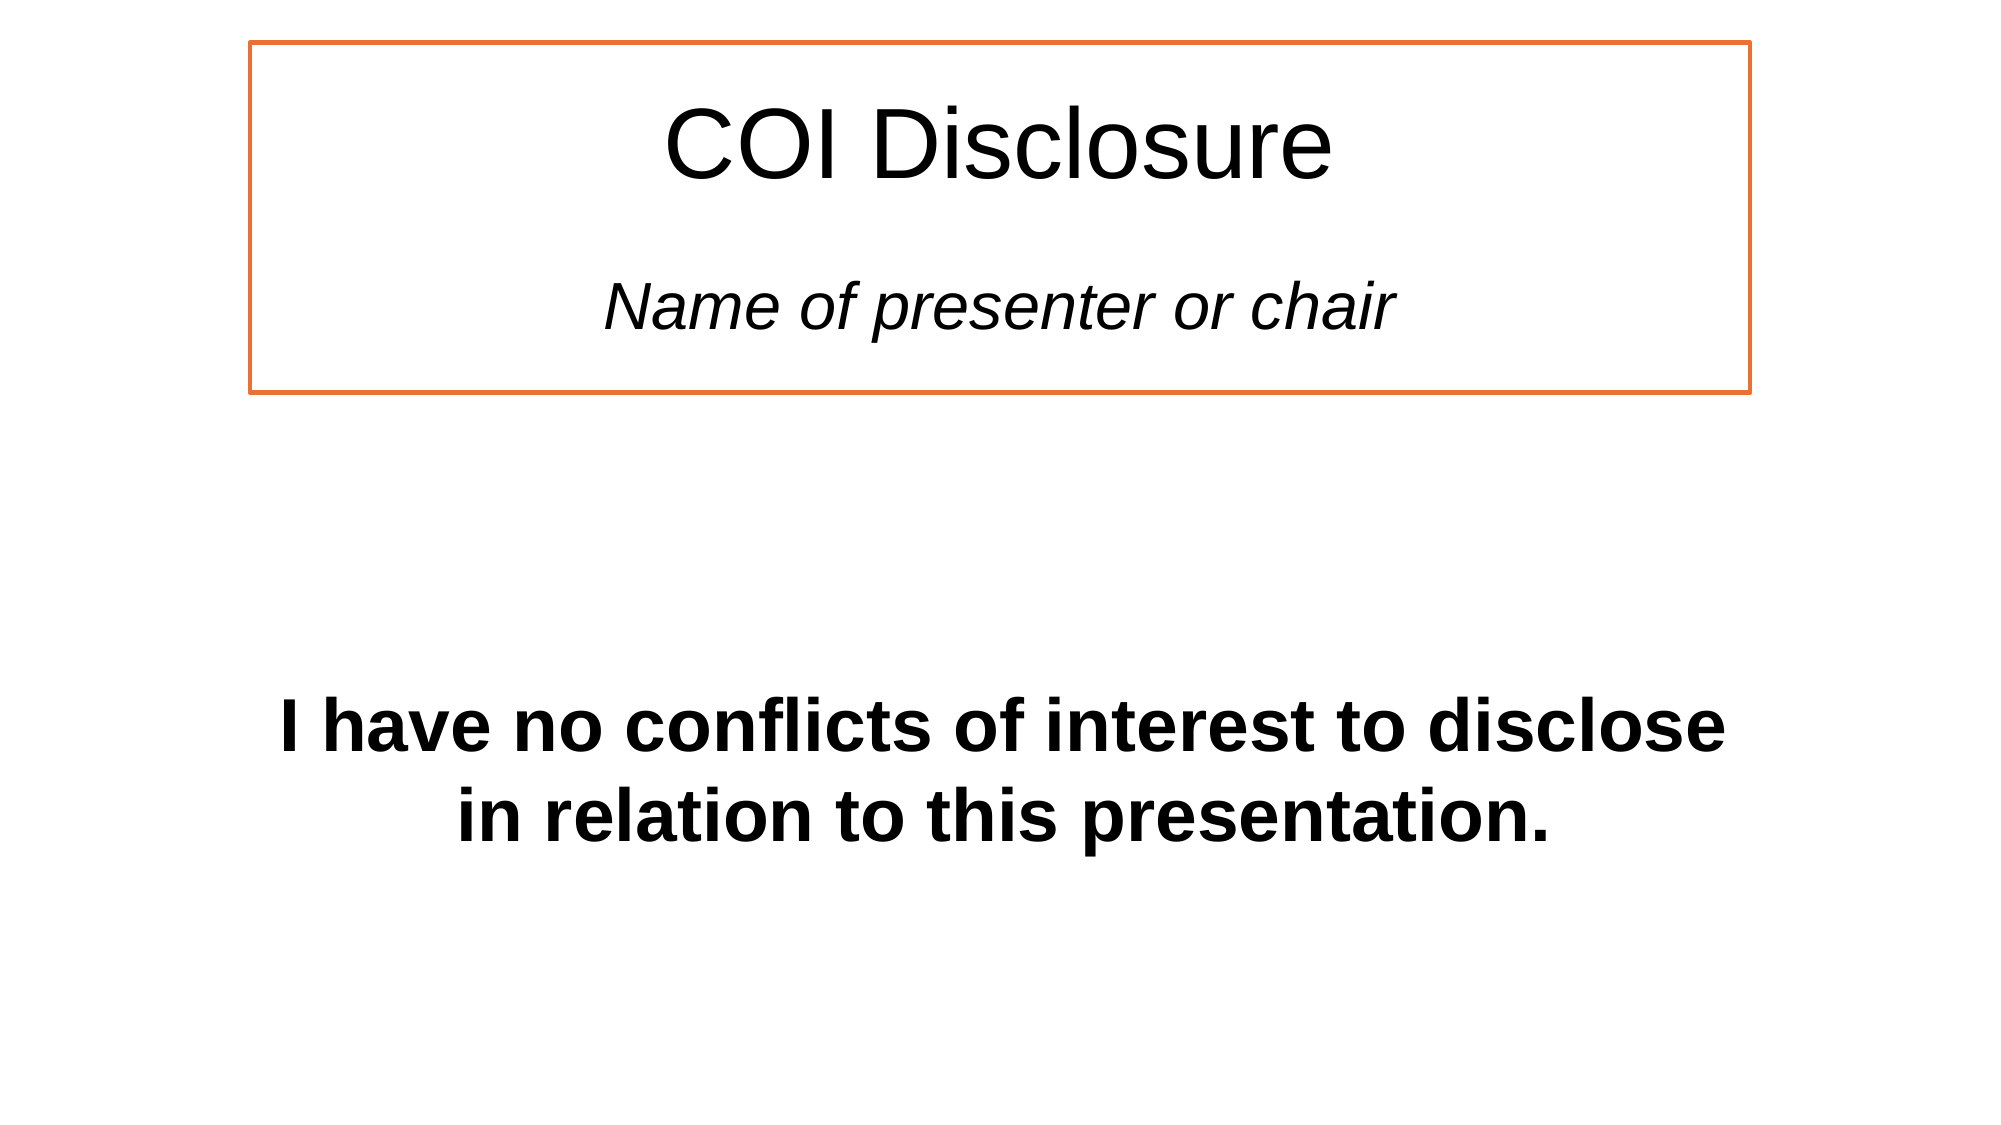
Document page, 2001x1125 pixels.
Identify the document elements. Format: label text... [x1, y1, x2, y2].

text_box I have no conflicts of interest to disclose in relation to this presentation. [249, 668, 1759, 864]
title COI Disclosure Name of presenter or chair [249, 42, 1750, 393]
